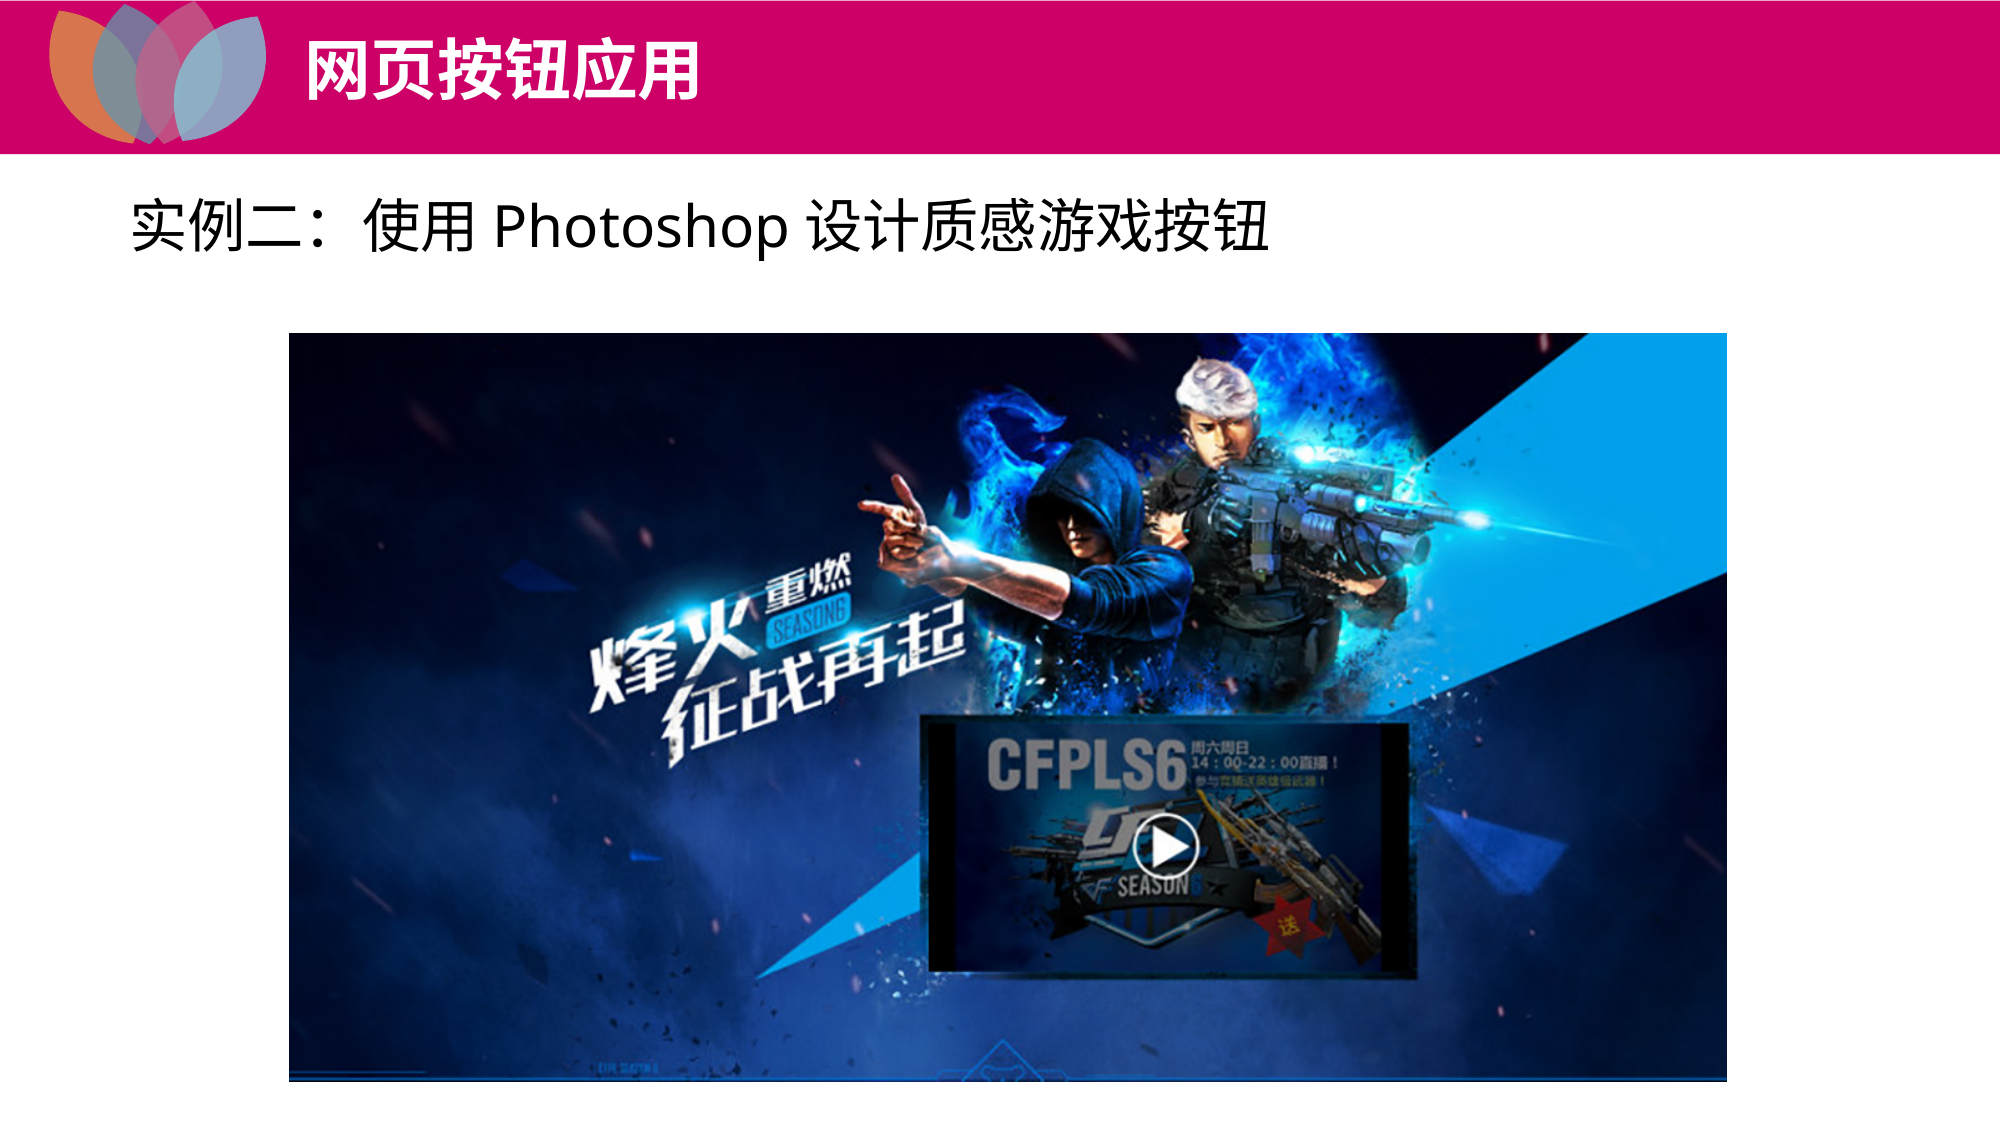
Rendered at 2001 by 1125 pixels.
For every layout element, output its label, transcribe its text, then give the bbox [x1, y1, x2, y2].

picture [289, 333, 1727, 1082]
picture [1409, 667, 1424, 674]
list 实例二：使用Photoshop设计质感游戏按钮 [114, 184, 1886, 457]
picture [1396, 680, 1402, 688]
text_box 网页按钮应用 [289, 20, 1473, 116]
picture [1418, 658, 1429, 664]
